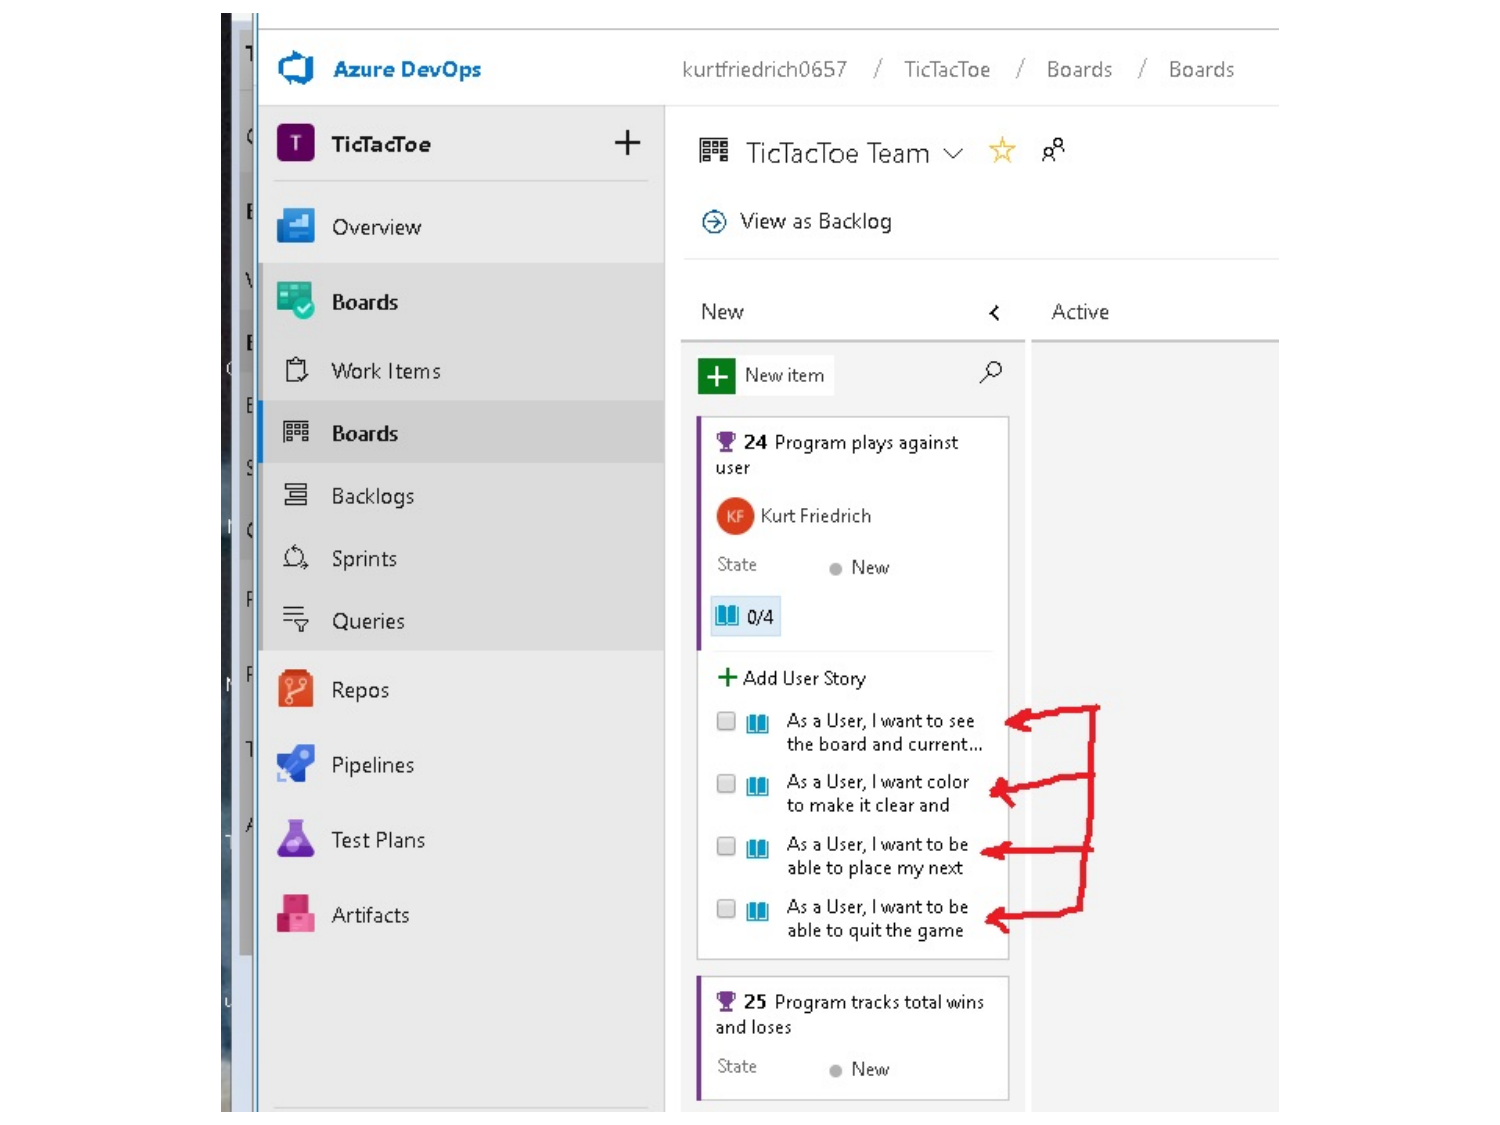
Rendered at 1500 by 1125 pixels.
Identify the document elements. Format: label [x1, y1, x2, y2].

picture [221, 13, 1279, 1112]
